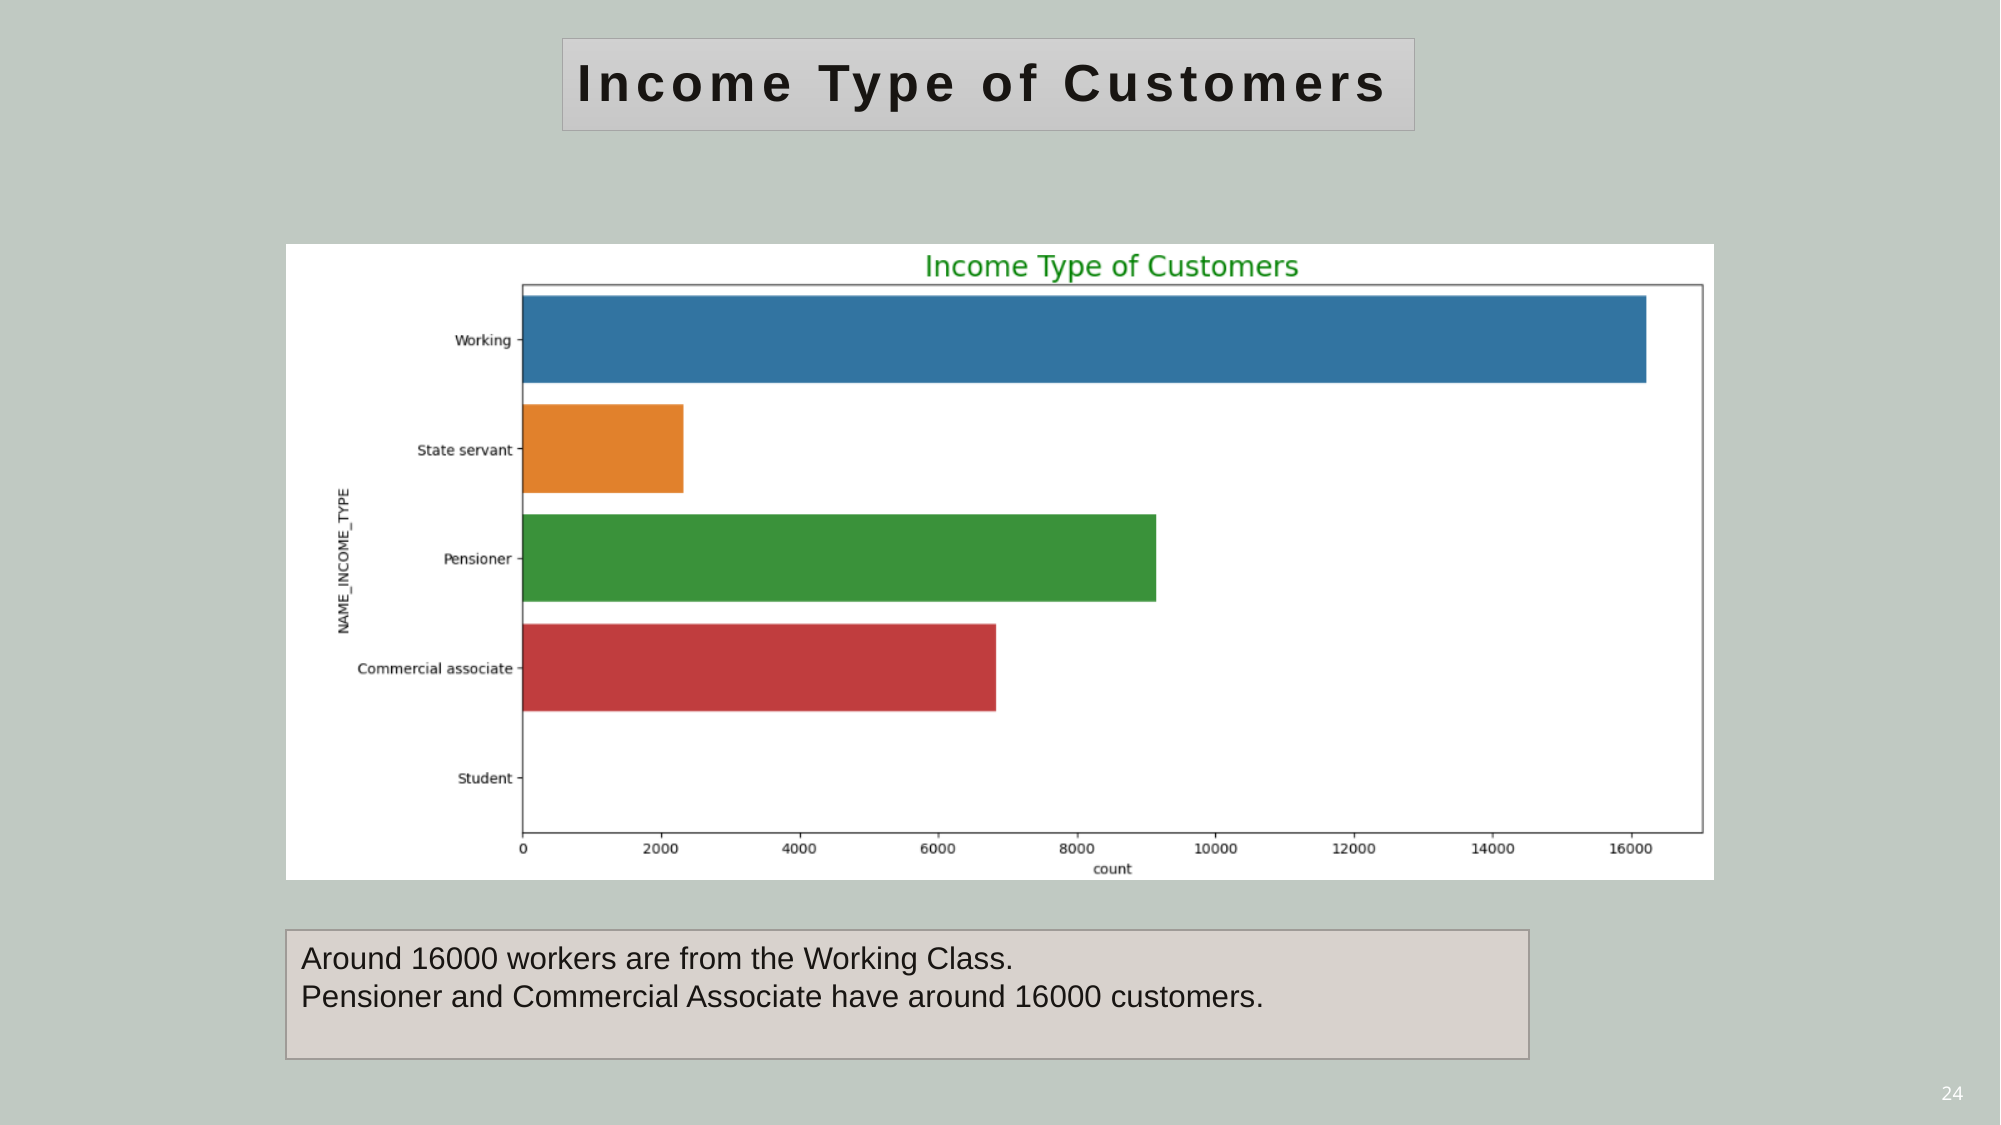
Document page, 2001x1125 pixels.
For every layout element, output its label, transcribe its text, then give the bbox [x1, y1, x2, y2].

text_box Around 16000 workers are from the Working Class. Pensioner and Commercial Associate have around 16000 customers. [285, 929, 1530, 1060]
picture [286, 244, 1714, 880]
title Income Type of Customers [562, 38, 1415, 131]
slide_number 24 [1528, 1064, 1979, 1124]
